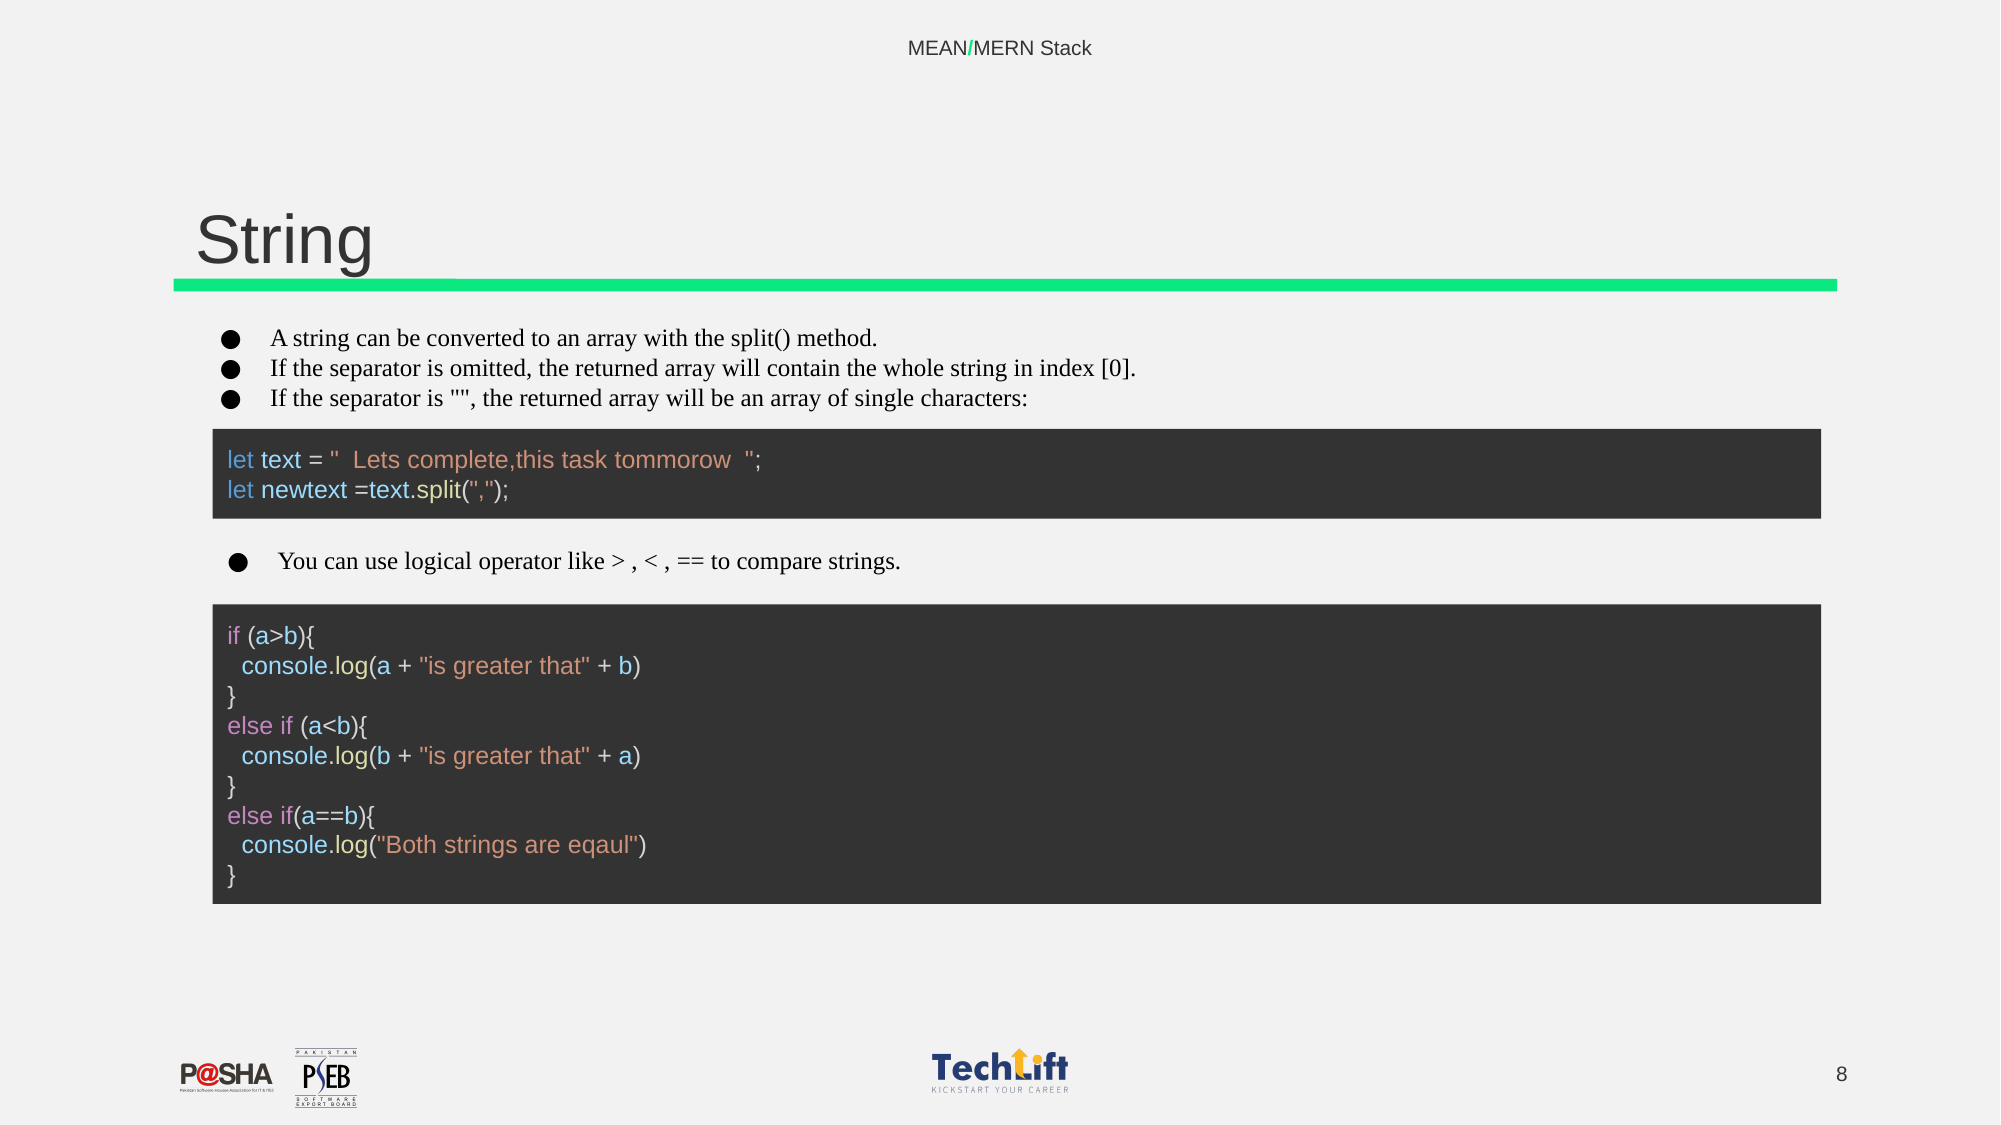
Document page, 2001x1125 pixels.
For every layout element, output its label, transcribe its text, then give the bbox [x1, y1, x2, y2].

picture [932, 1048, 1068, 1093]
title String [180, 47, 1830, 285]
text_box A string can be converted to an array with the split() method. If the separator is omitted, the returned array will contain the whole string in index [0]. If the separator is "", the returned array will be an array of single characters: [179, 306, 1798, 427]
slide_number ‹#› [1412, 1042, 1863, 1103]
footer MEAN/MERN Stack [662, 17, 1338, 77]
text_box You can use logical operator like > , < , == to compare strings. [187, 529, 1847, 590]
picture [295, 1048, 357, 1108]
text_box let text = " Lets complete,this task tommorow "; let newtext =text.split(","); [212, 428, 1822, 519]
text_box if (a>b){ console.log(a + "is greater that" + b) } else if (a<b){ console.log(b + "is greater that" + a) } else if(a==b){ console.log("Both strings are eqaul") } [212, 604, 1822, 904]
picture [180, 1063, 274, 1093]
